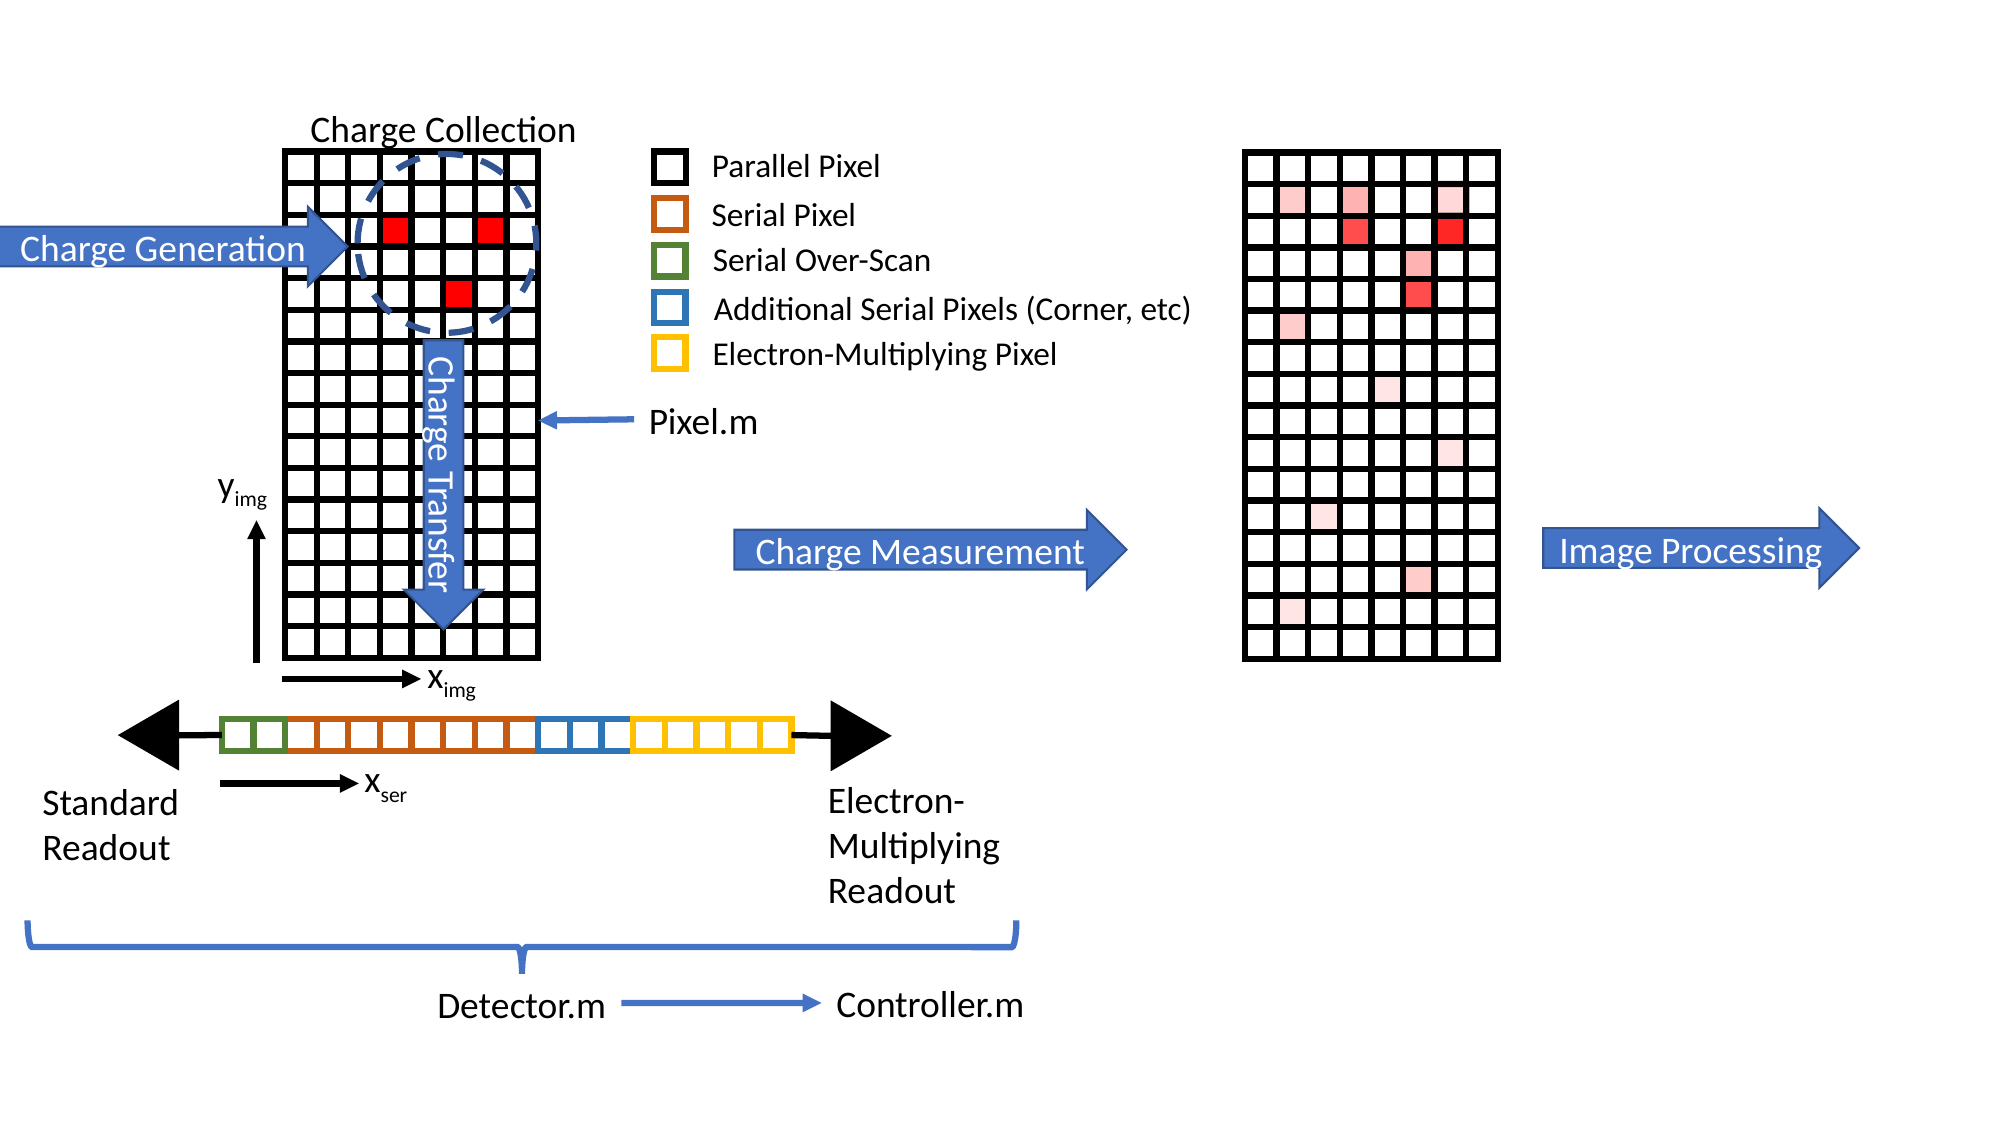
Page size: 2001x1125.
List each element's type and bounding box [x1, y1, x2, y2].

text_box [0, 97, 1860, 1034]
